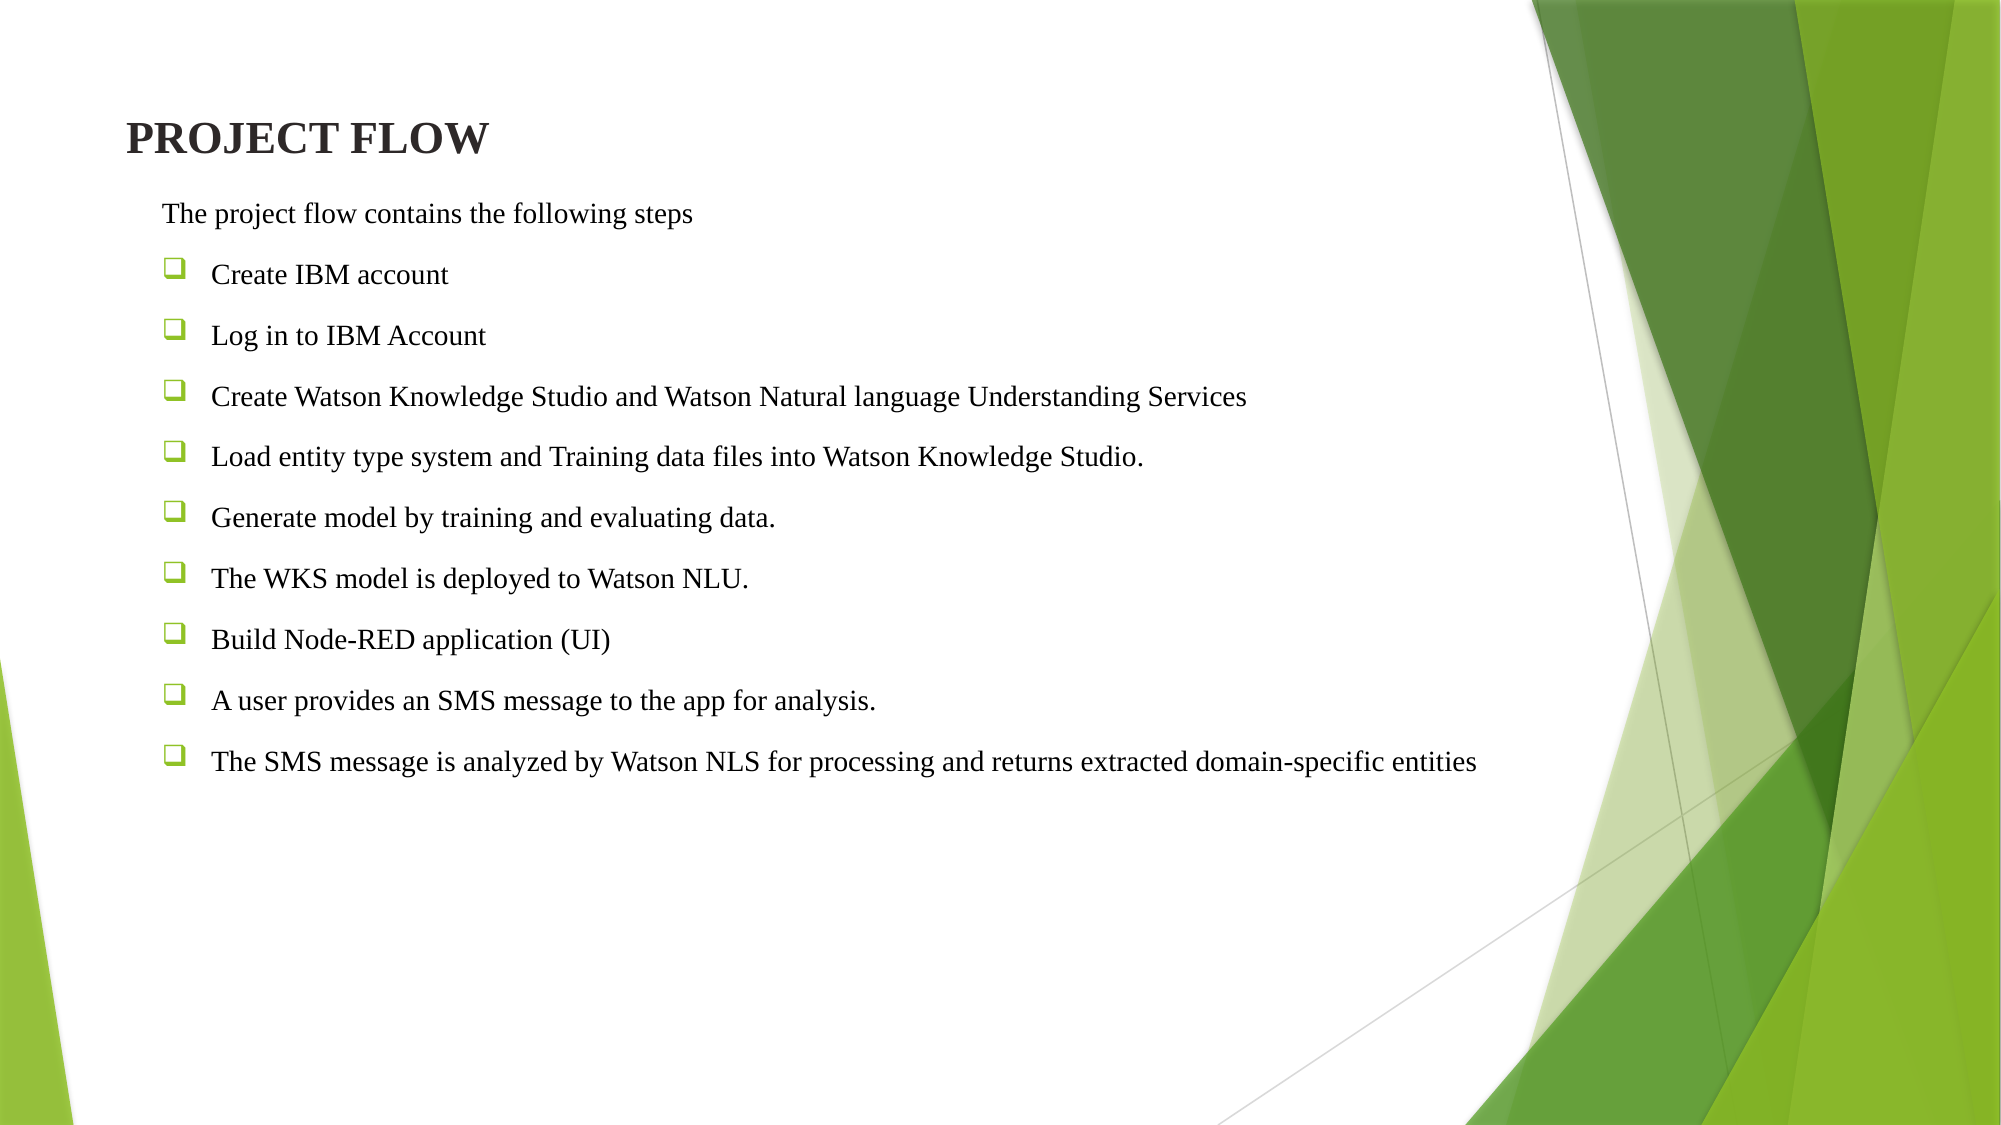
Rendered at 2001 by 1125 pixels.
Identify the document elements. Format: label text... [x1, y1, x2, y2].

title PROJECT FLOW [111, 99, 1522, 238]
list The project flow contains the following steps Create IBM account Log in to IBM Account Create Watson Knowledge Studio and Watson Natural language Understanding Services Load entity type system and Training data files into Watson Knowledge Studio. Generate model by training and evaluating data. The WKS model is deployed to Watson NLU. Build Node-RED application (UI) A user provides an SMS message to the app for analysis. The SMS message is analyzed by Watson NLS for processing and returns extracted domain-specific entities [146, 169, 1557, 806]
